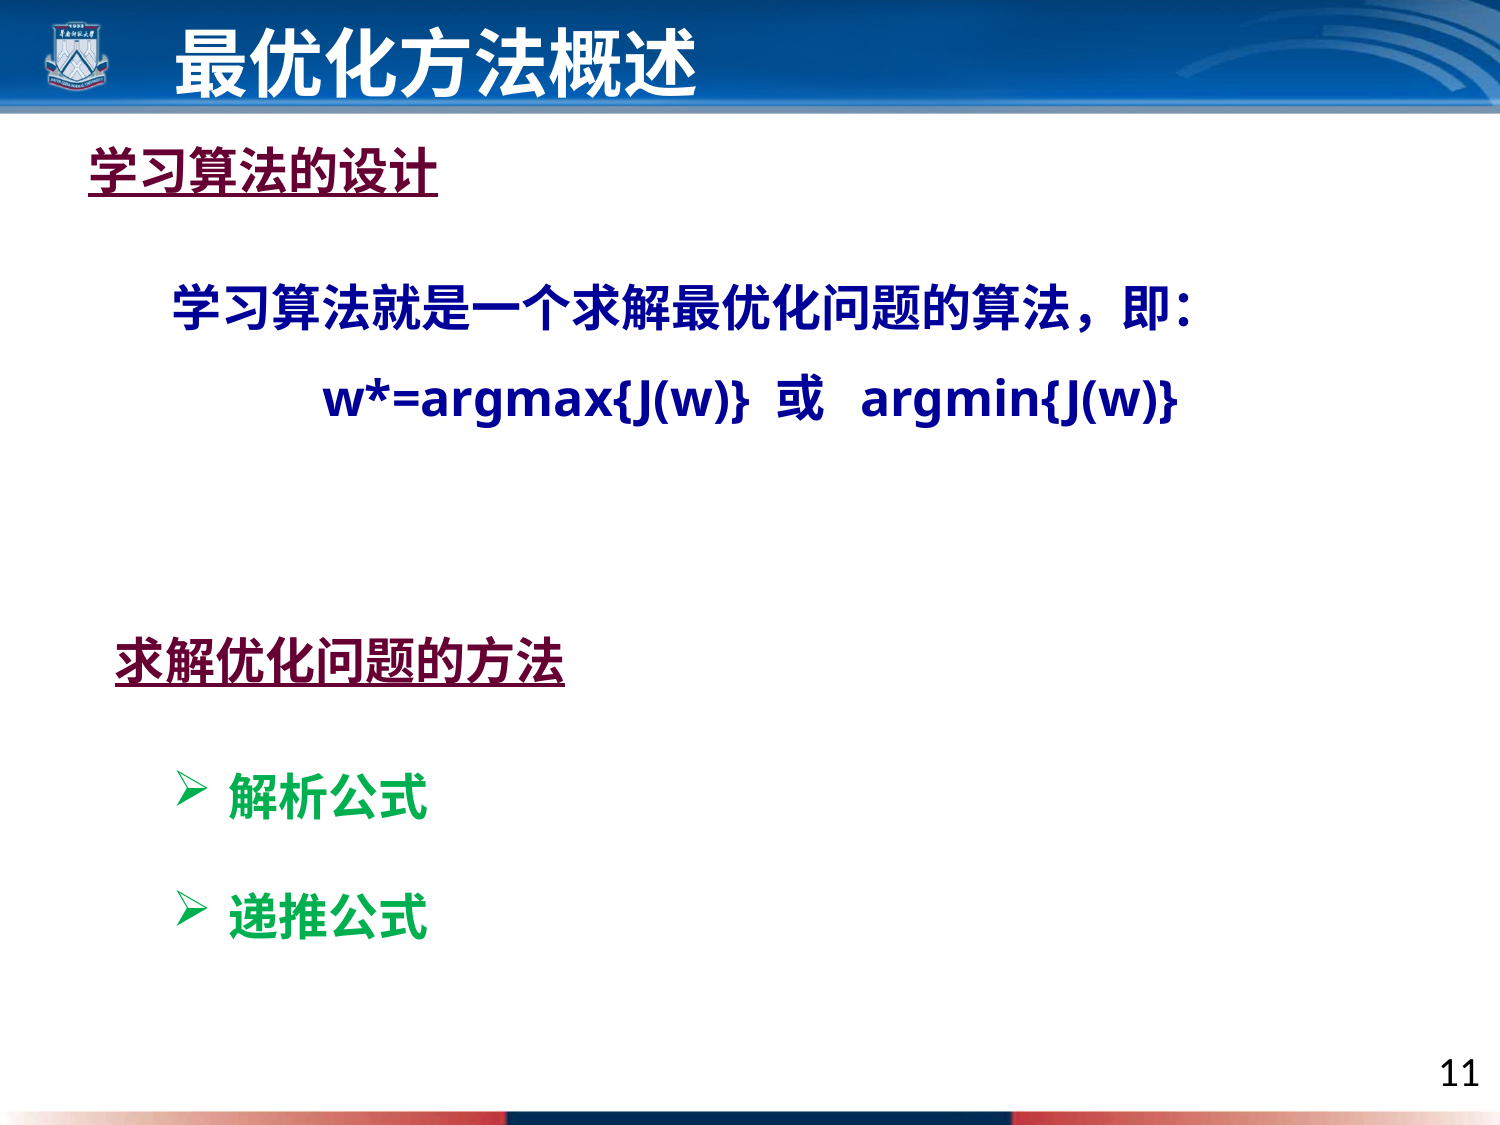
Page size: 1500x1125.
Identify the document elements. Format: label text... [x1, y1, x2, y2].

text_box 求解优化问题的方法 [100, 621, 580, 697]
picture [0, 1, 1500, 1125]
text_box 最优化方法概述 [158, 0, 1434, 163]
text_box 学习算法就是一个求解最优化问题的算法，即： w*=argmax{J(w)} 或 argmin{J(w)} [156, 238, 1345, 434]
text_box 学习算法的设计 [73, 131, 454, 207]
text_box 解析公式 递推公式 [157, 697, 908, 953]
